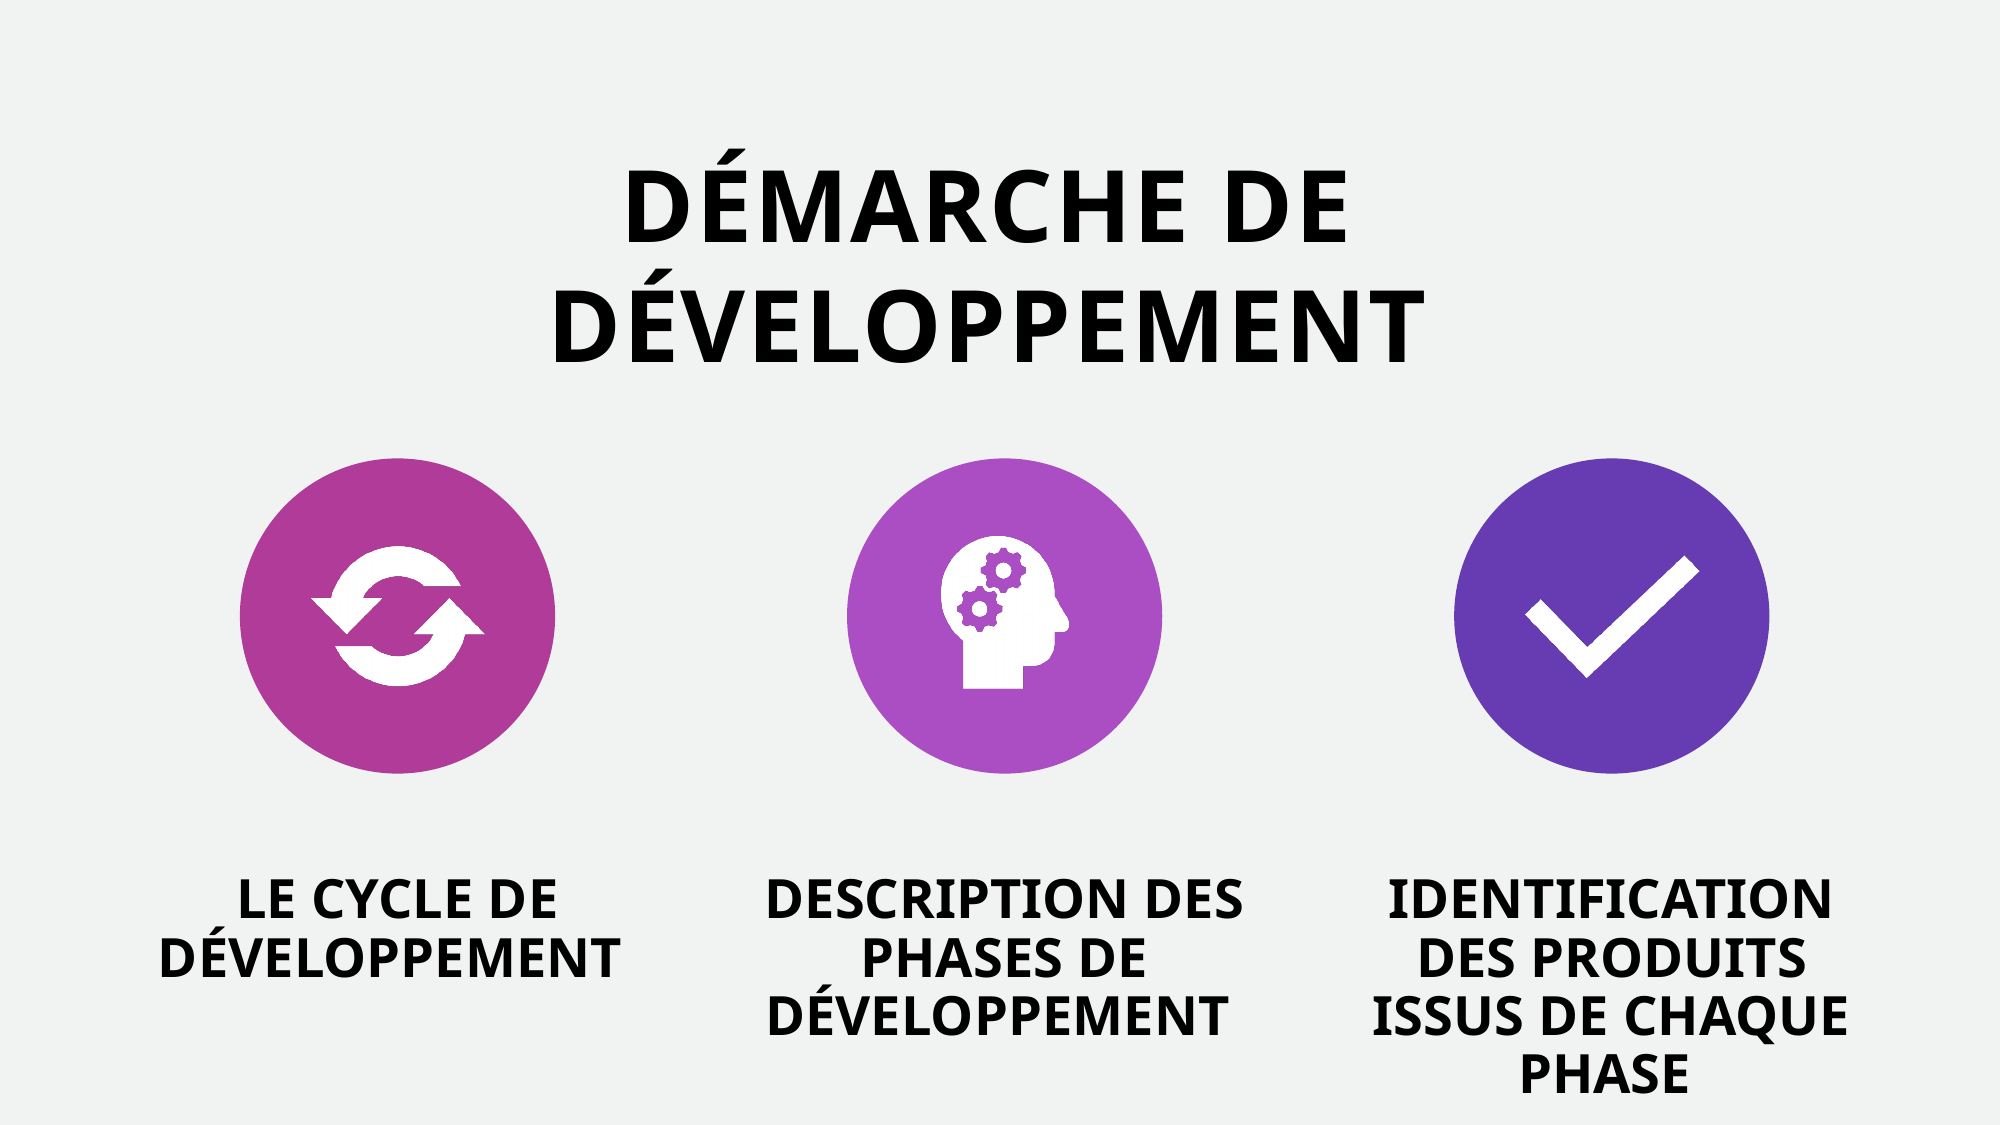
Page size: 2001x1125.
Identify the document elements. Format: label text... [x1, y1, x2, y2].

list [125, 436, 1885, 1013]
text_box [0, 0, 2000, 1125]
title DÉMARCHE DE DÉVELOPPEMENT [167, 120, 1808, 405]
